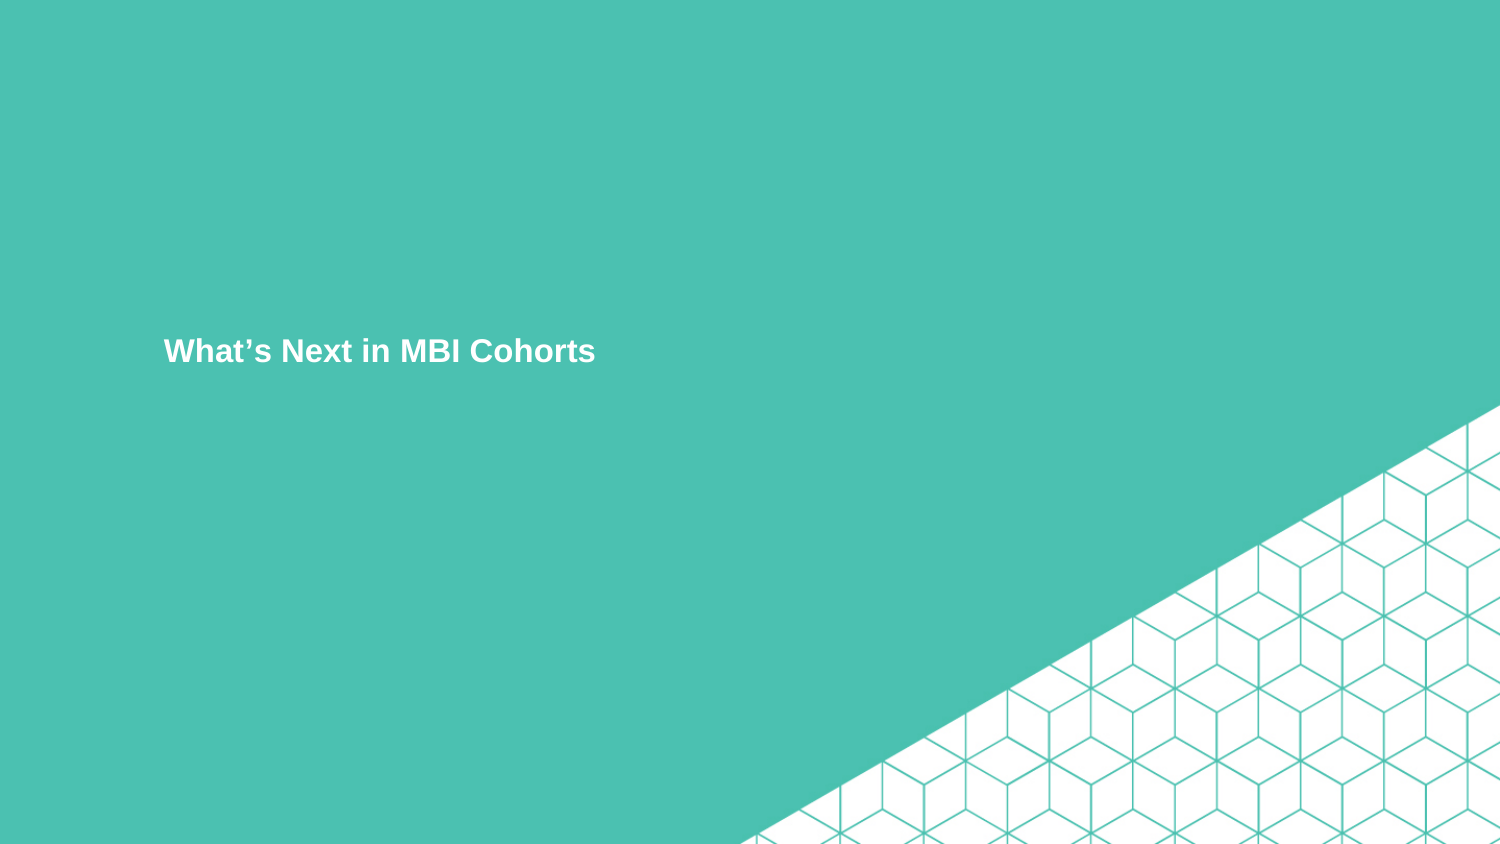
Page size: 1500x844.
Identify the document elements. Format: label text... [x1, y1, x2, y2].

title What’s Next in MBI Cohorts [148, 321, 1075, 377]
picture [0, 0, 1500, 844]
